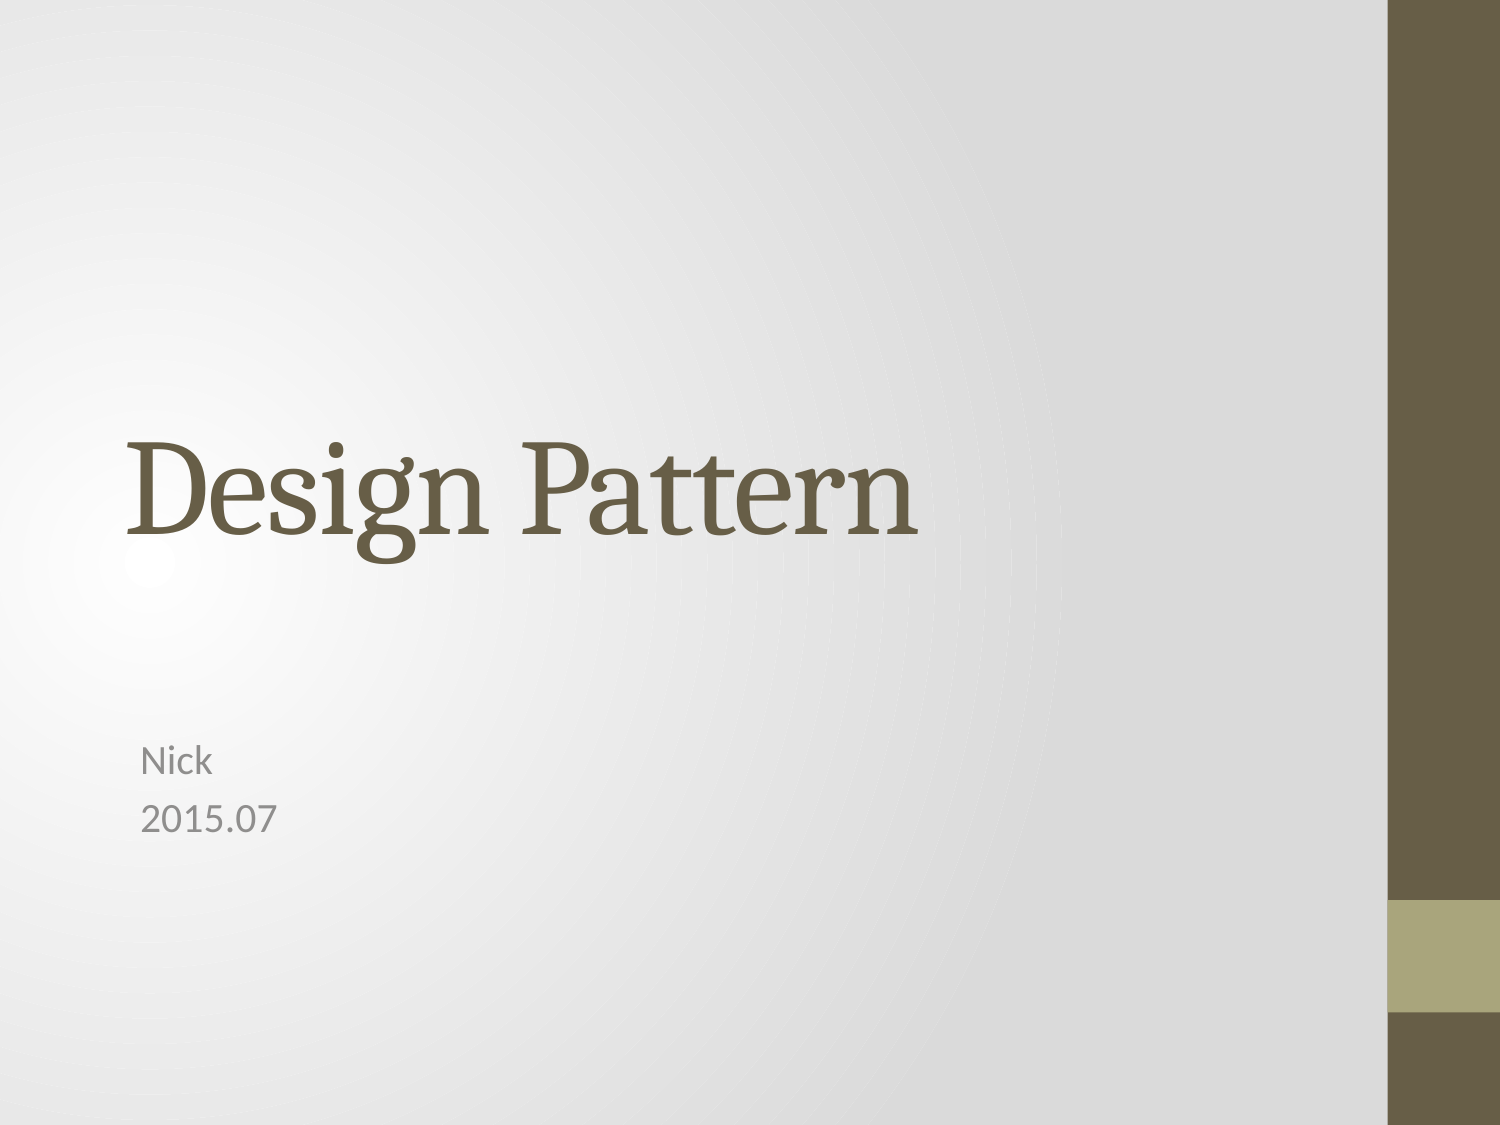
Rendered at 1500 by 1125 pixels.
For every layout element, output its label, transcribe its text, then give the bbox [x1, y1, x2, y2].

subtitle Nick 2015.07 [125, 725, 1185, 900]
title Design Pattern [108, 144, 1347, 571]
